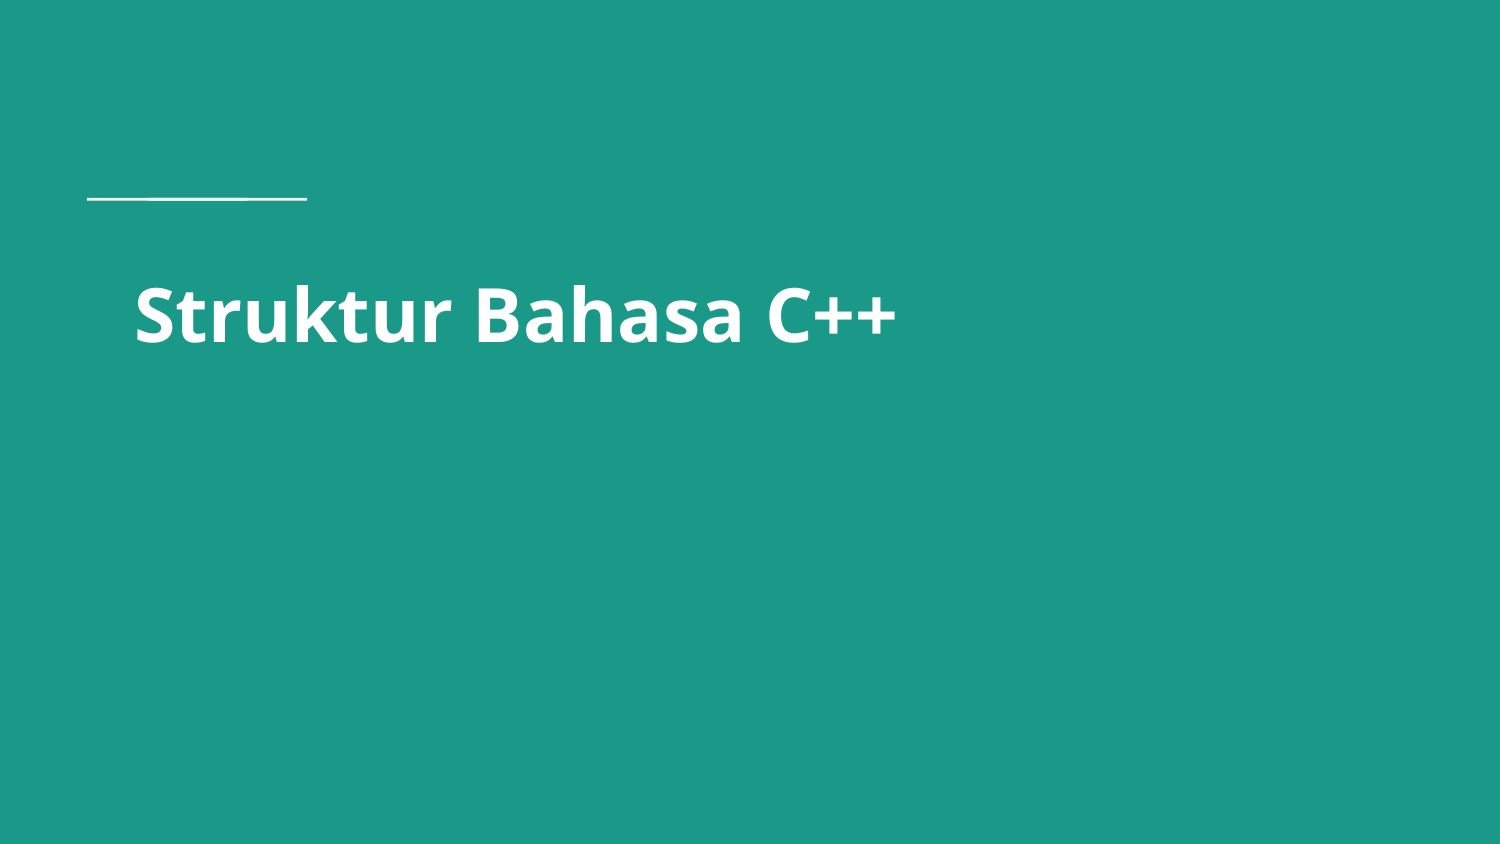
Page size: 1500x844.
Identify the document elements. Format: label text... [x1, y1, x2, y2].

title Struktur Bahasa C++ [119, 252, 1381, 503]
